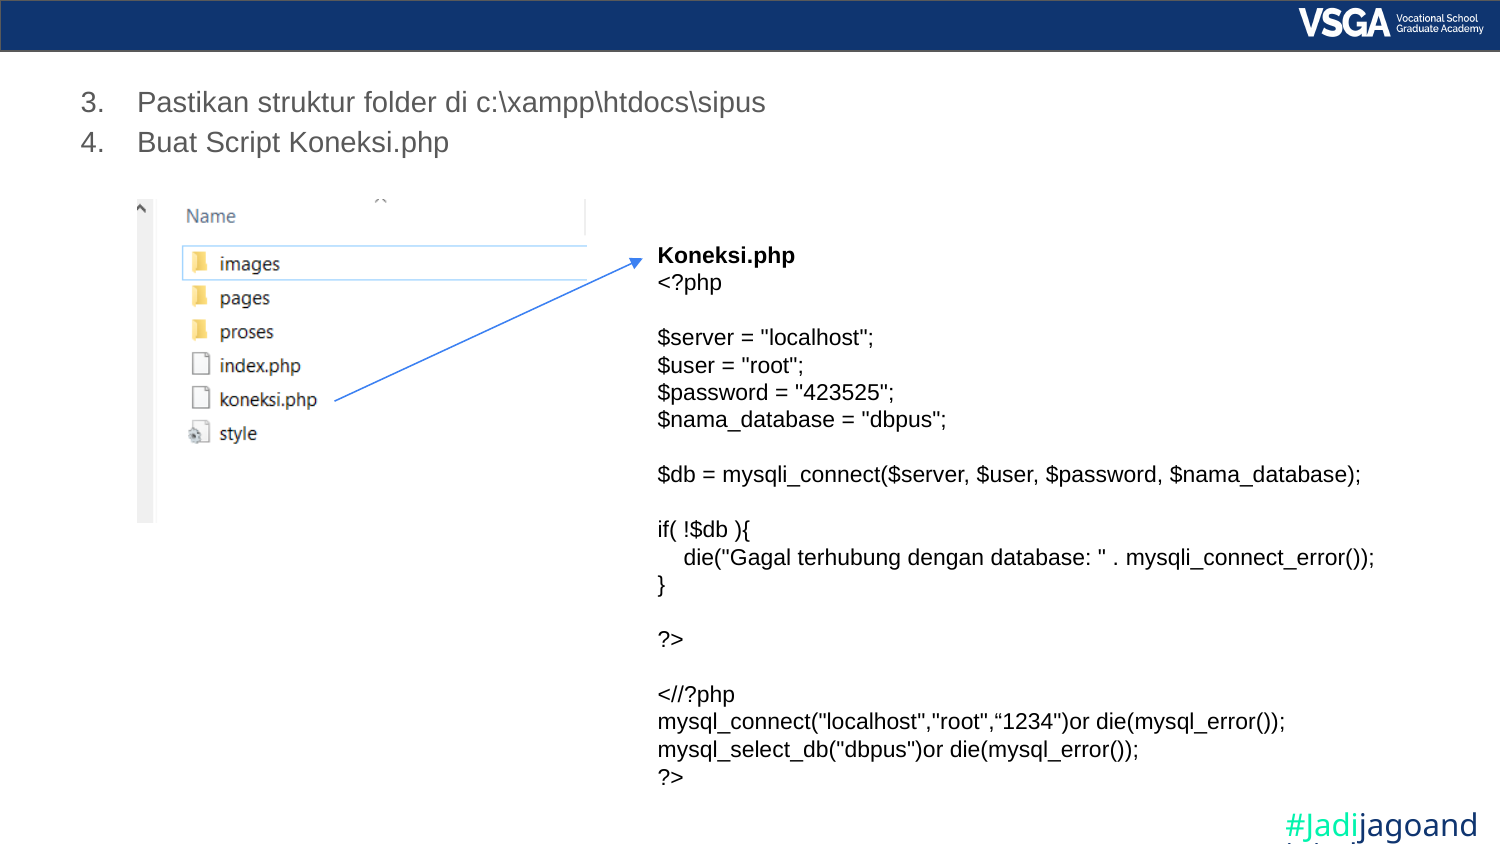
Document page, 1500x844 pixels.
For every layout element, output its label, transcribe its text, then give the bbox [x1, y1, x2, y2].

text_box Koneksi.php <?php $server = "localhost"; $user = "root"; $password = "423525"; $nama_database = "dbpus"; $db = mysqli_connect($server, $user, $password, $nama_database); if( !$db ){ die("Gagal terhubung dengan database: " . mysqli_connect_error()); } ?> <//?php mysql_connect("localhost","root",“1234")or die(mysql_error()); mysql_select_db("dbpus")or die(mysql_error()); ?> [642, 232, 1445, 797]
picture [137, 199, 587, 523]
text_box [334, 258, 644, 402]
picture [1284, 0, 1499, 79]
list Pastikan struktur folder di c:\xampp\htdocs\sipus Buat Script Koneksi.php [47, 62, 1445, 155]
text_box [0, 0, 1279, 52]
subtitle #Jadijagoandigital [1270, 797, 1500, 830]
